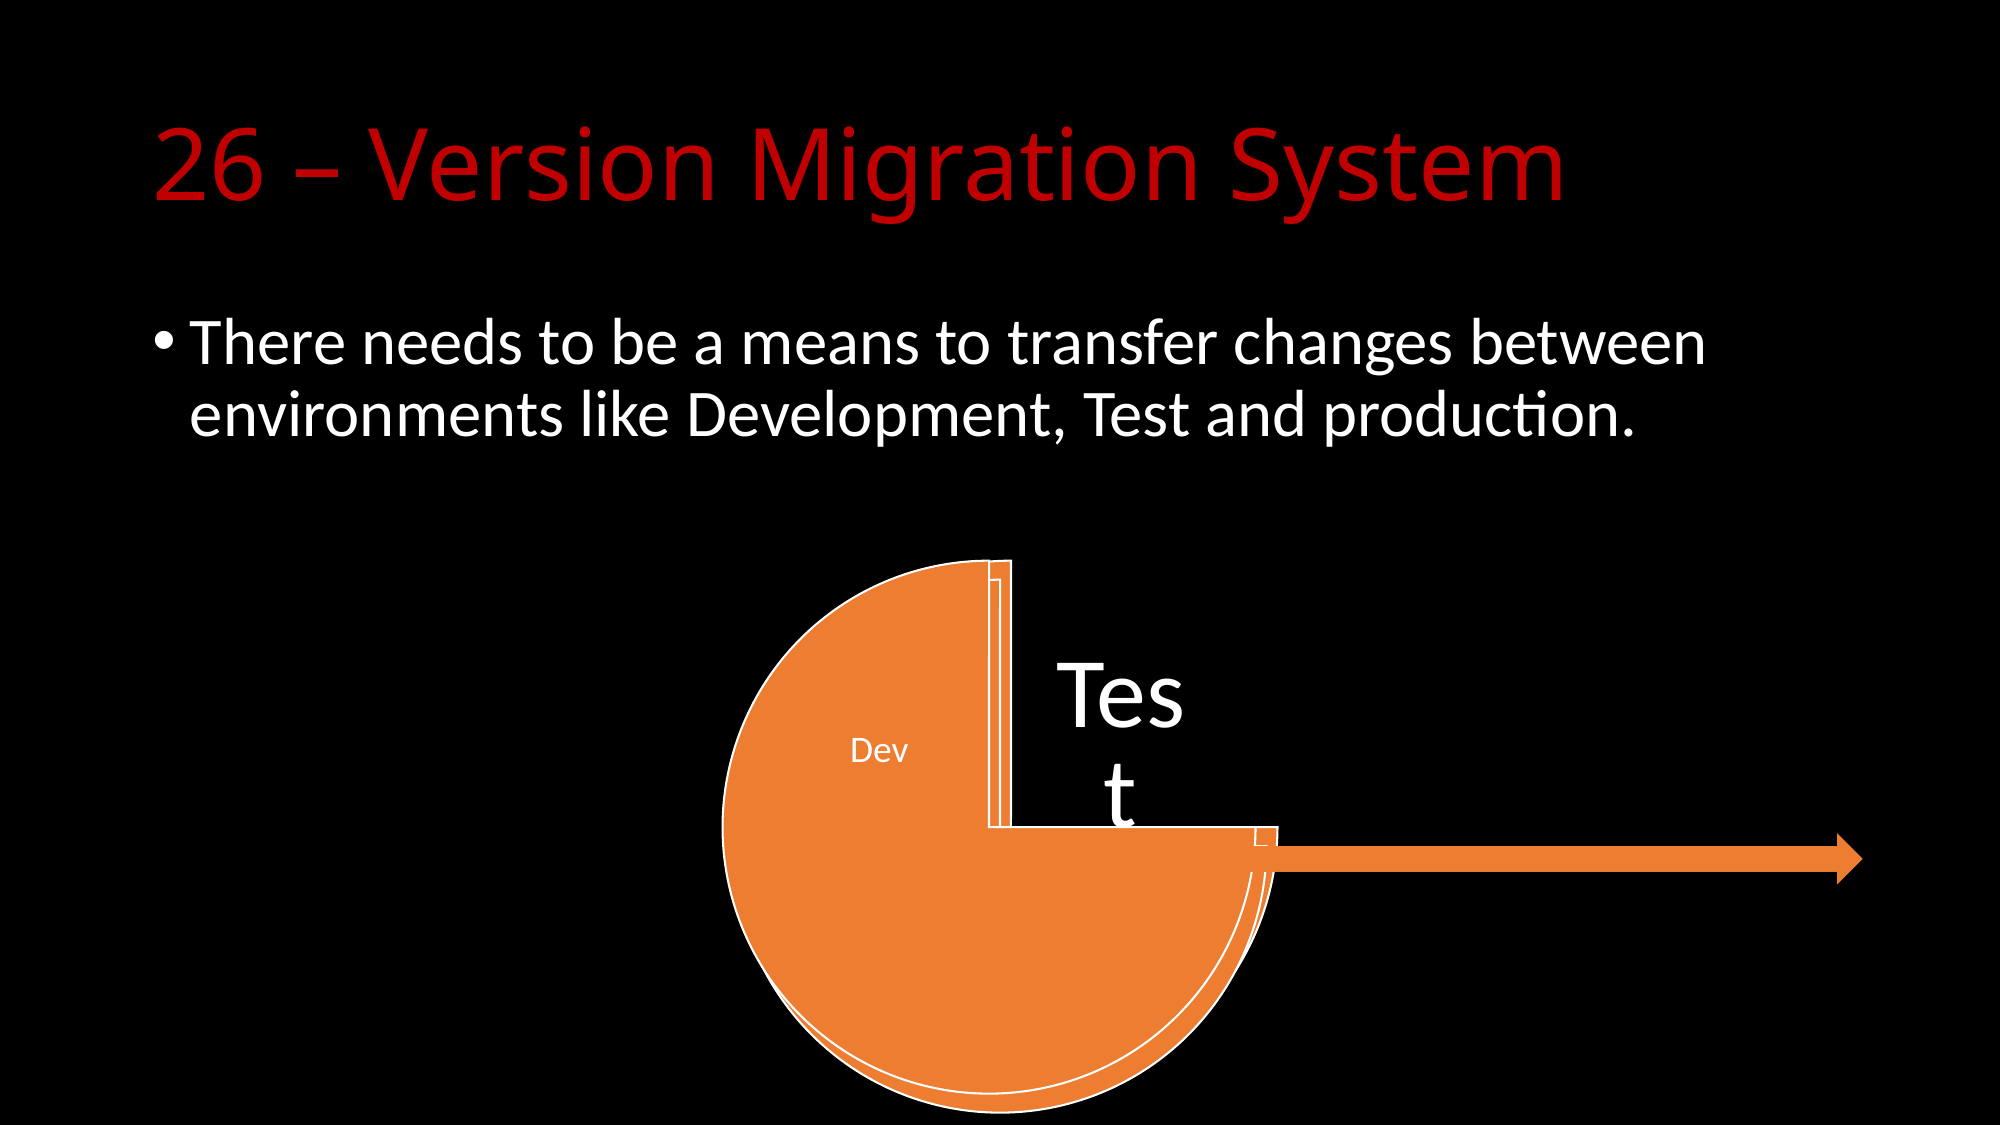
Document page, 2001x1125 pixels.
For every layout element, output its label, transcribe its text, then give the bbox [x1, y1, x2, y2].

list There needs to be a means to transfer changes between environments like Development, Test and production. [137, 299, 1863, 474]
title 26 – Version Migration System [137, 59, 1863, 278]
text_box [137, 474, 1863, 1110]
